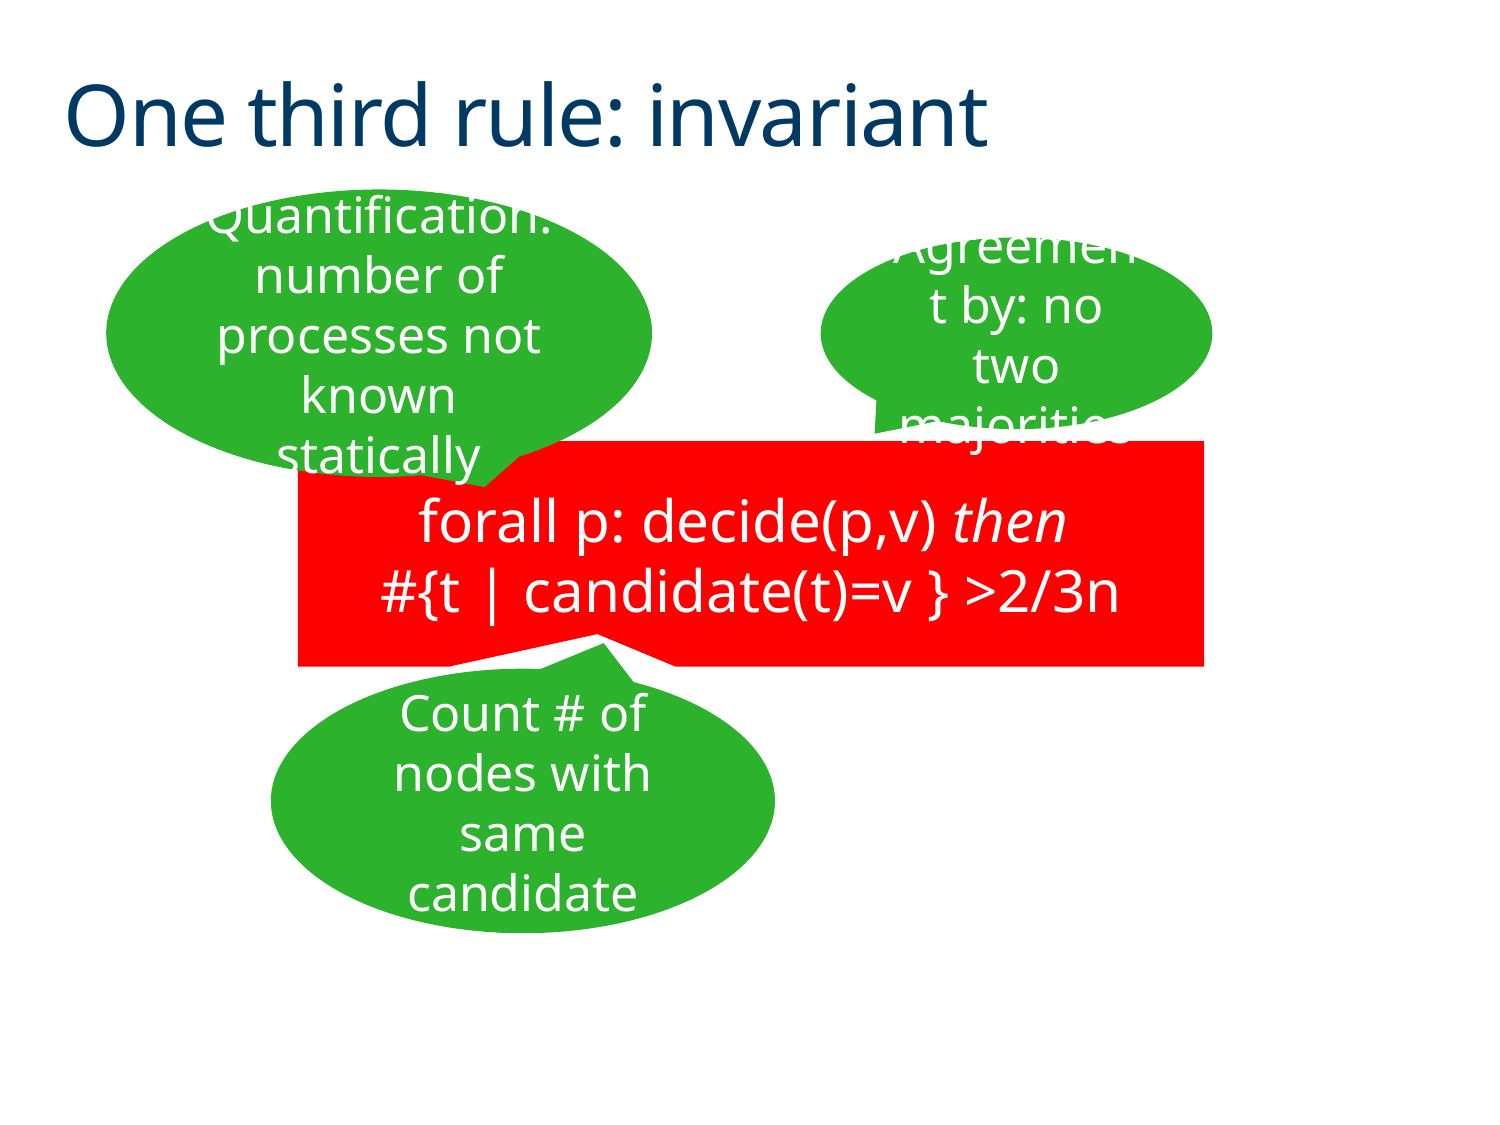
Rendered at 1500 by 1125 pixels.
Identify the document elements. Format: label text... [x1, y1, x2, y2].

text_box forall p: decide(p,v) then #{t | candidate(t)=v } >2/3n [297, 440, 1205, 668]
text_box Quantification: number of processes not known statically [105, 188, 653, 488]
text_box Agreement by: no two majorities [819, 236, 1214, 435]
title One third rule: invariant [63, 72, 1436, 168]
text_box Count # of nodes with same candidate [270, 642, 776, 935]
